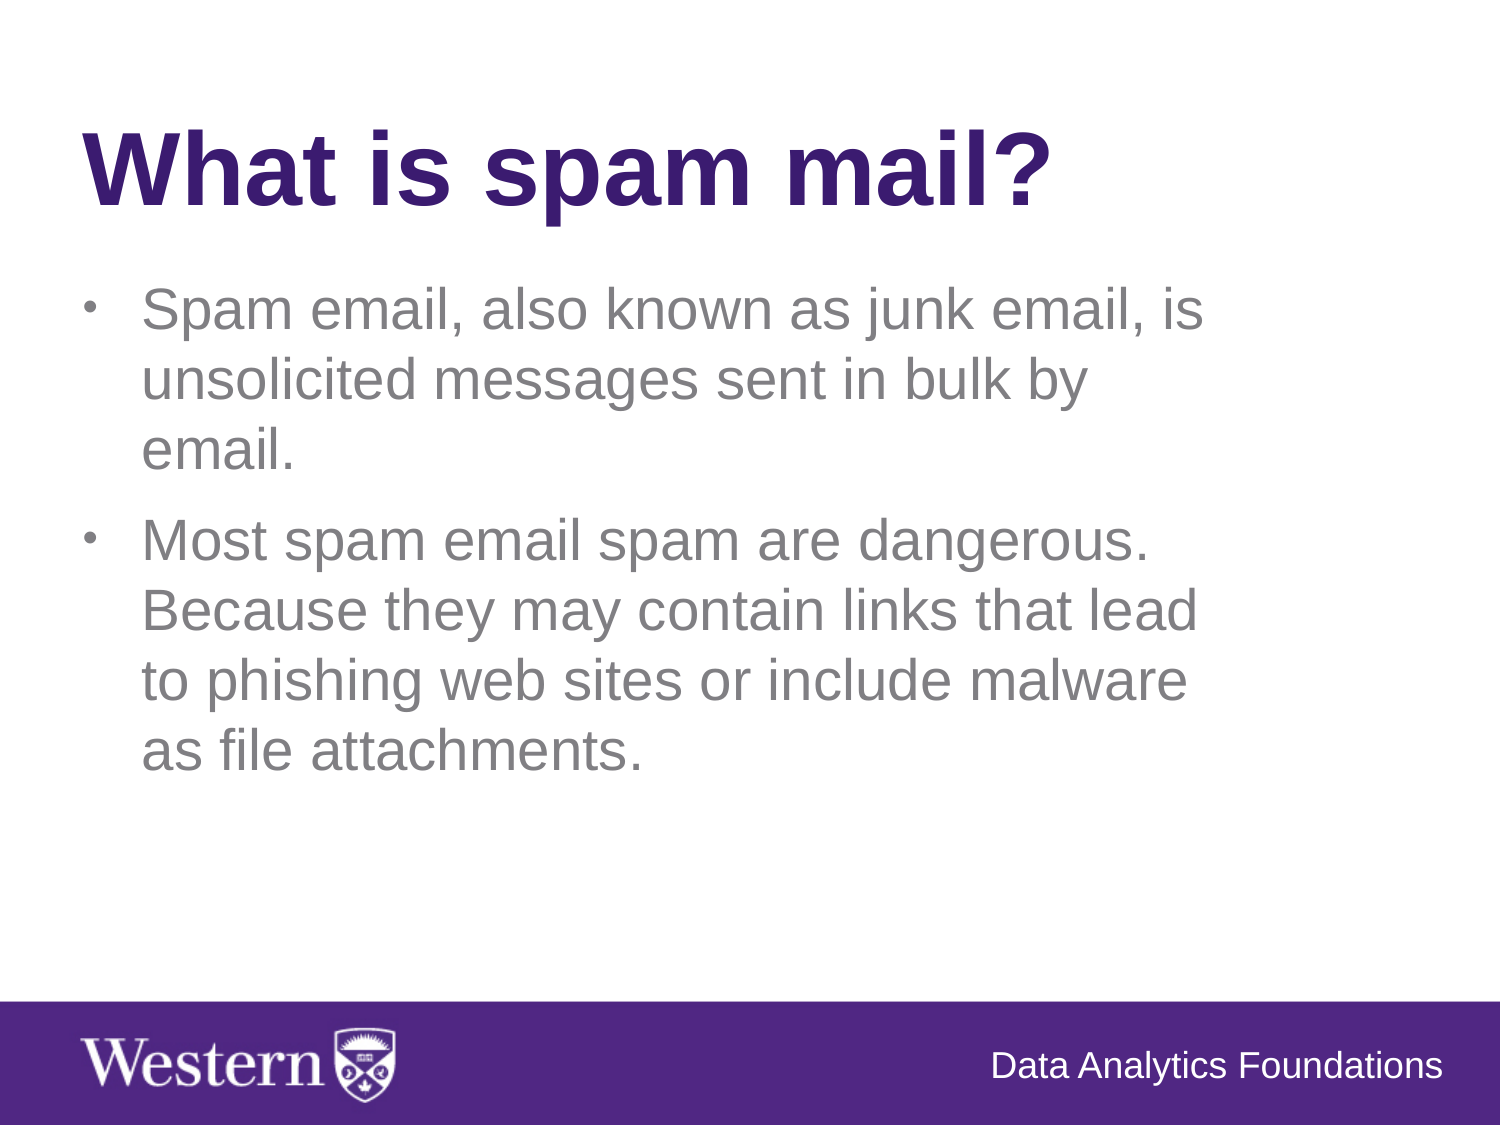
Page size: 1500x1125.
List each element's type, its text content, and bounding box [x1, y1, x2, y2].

text_box What is spam mail? Spam email, also known as junk email, is unsolicited messages sent in bulk by email. Most spam email spam are dangerous. Because they may contain links that lead to phishing web sites or include malware as file attachments. [67, 94, 1247, 790]
text_box Data Analytics Foundations [737, 1033, 1459, 1094]
picture [0, 0, 1500, 1125]
